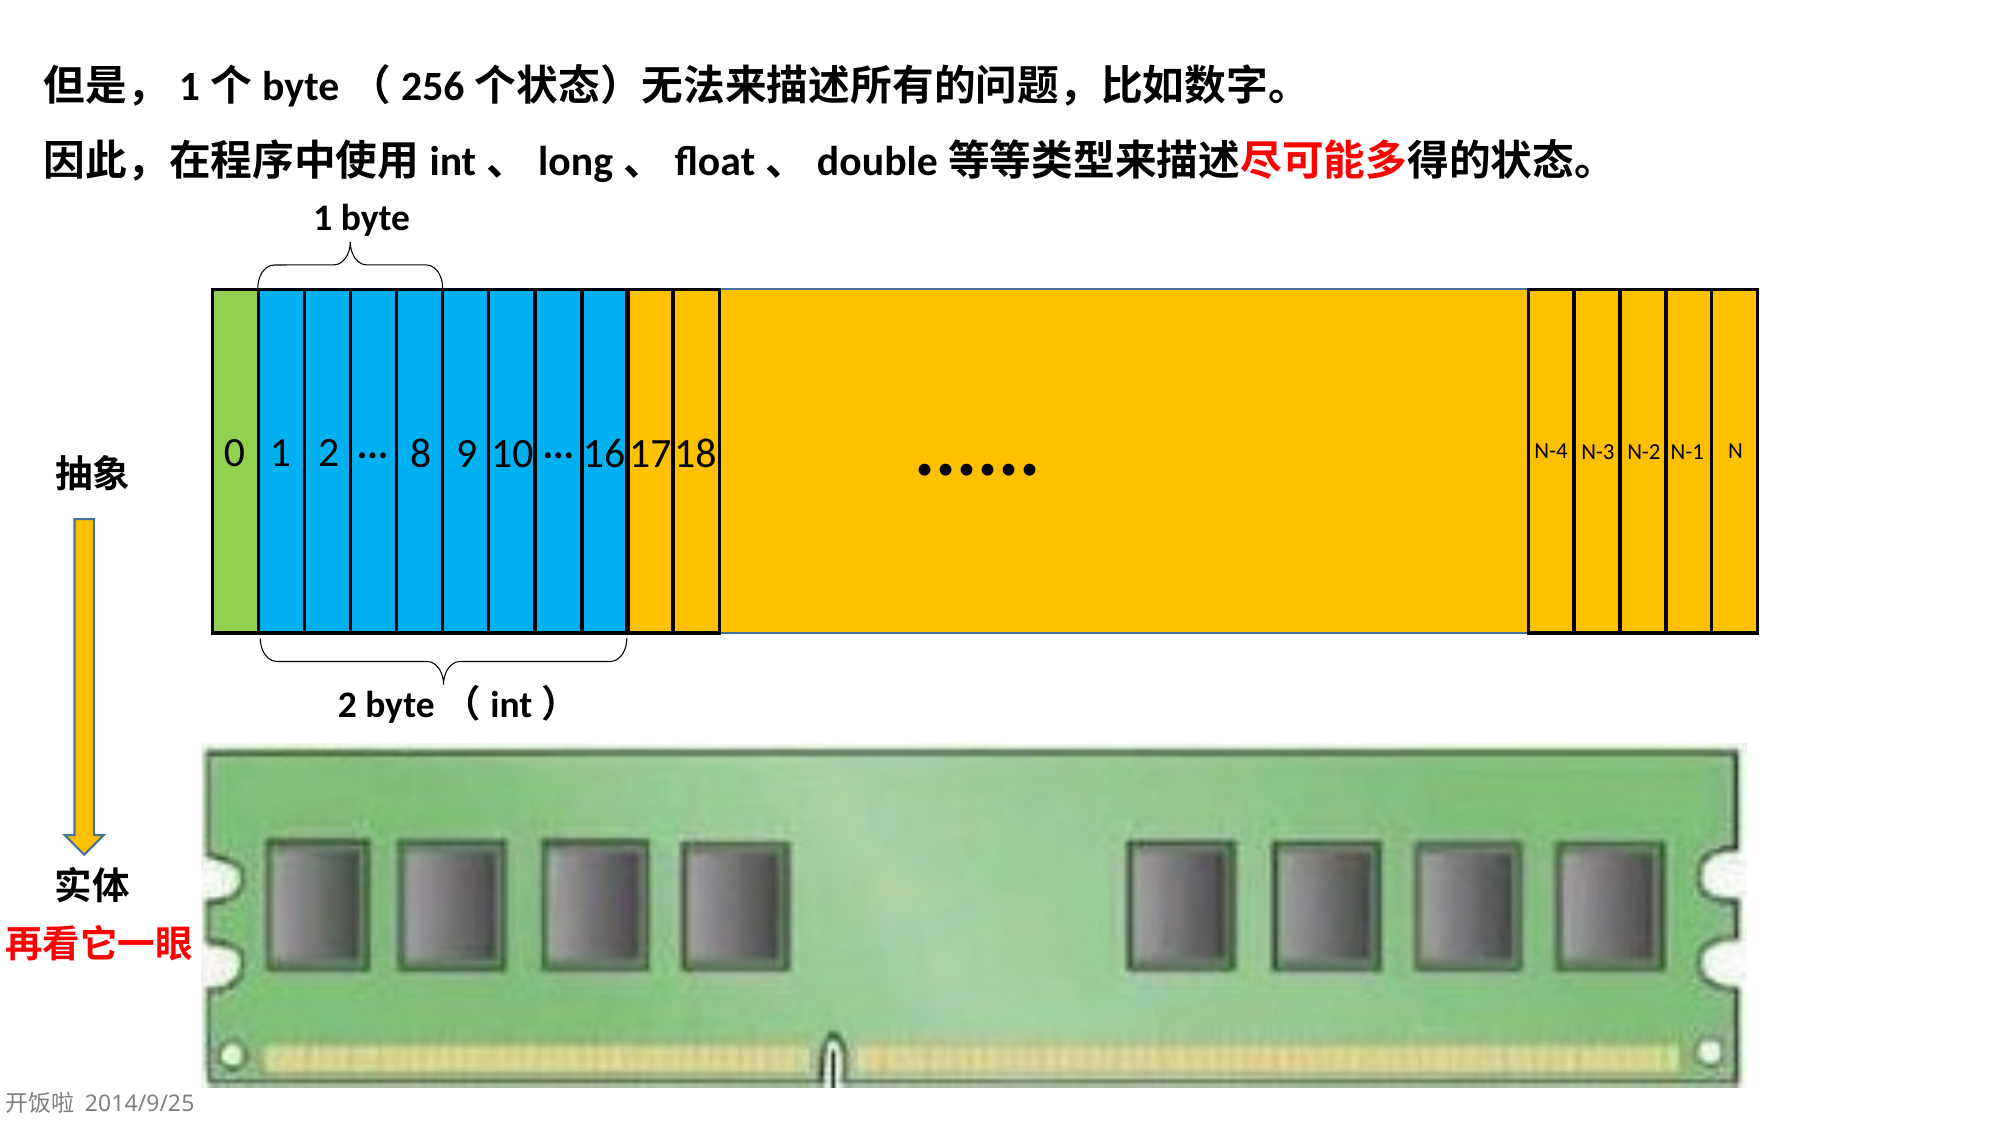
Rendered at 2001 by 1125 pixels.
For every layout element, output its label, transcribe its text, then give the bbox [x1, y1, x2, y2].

text_box 但是，1个byte（256个状态）无法来描述所有的问题，比如数字。 因此，在程序中使用int、long、float、double等等类型来描述尽可能多得的状态。 [29, 26, 1919, 191]
text_box [62, 734, 107, 857]
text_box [39, 185, 1759, 734]
text_box 再看它一眼 [0, 912, 201, 973]
text_box 实体 [40, 854, 145, 912]
picture [201, 743, 1747, 1088]
